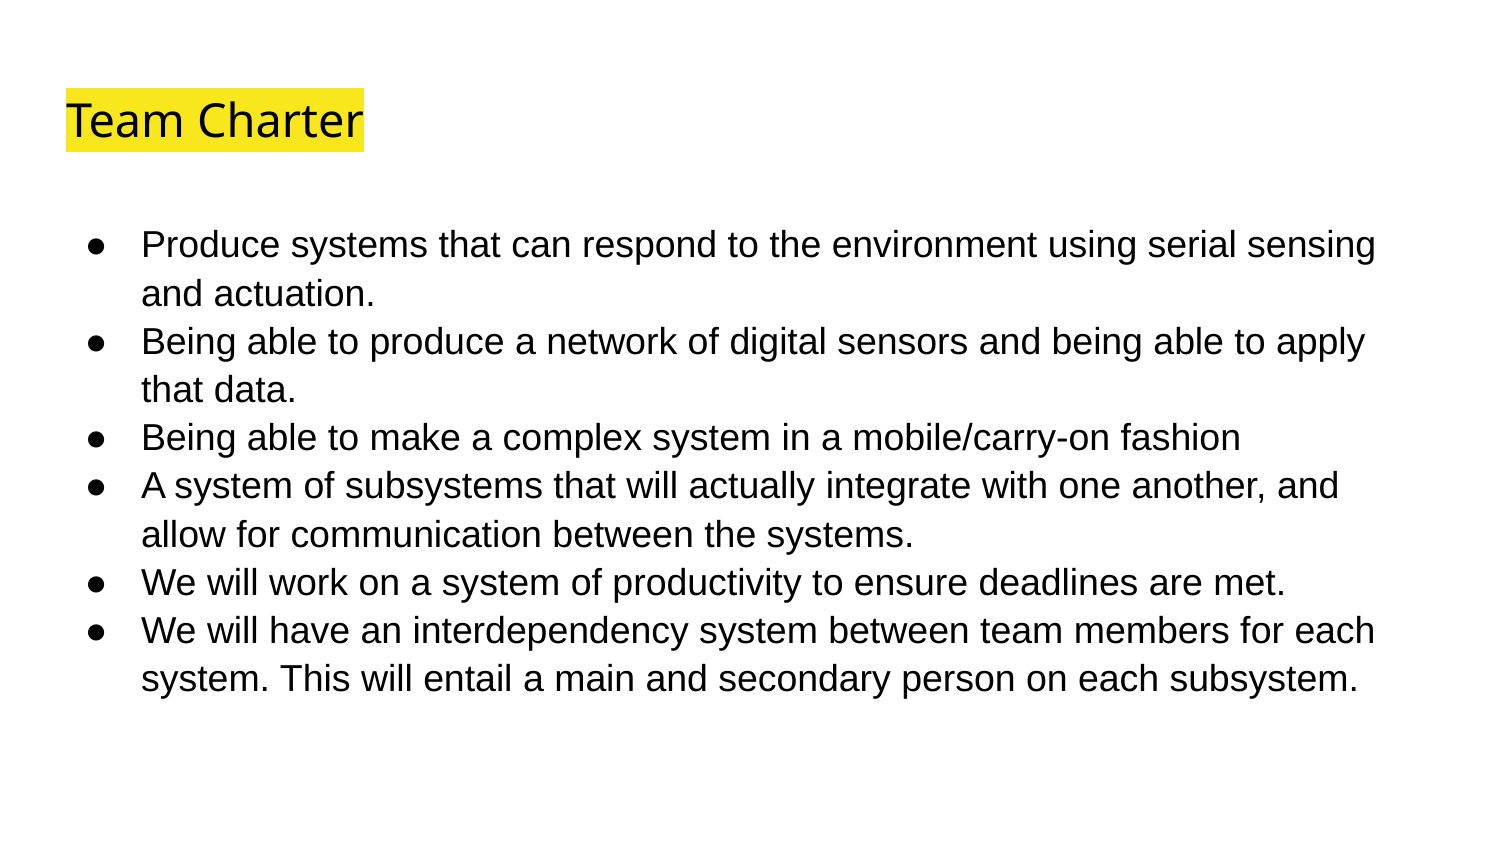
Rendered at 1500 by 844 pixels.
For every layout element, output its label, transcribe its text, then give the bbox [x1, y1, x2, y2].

list Produce systems that can respond to the environment using serial sensing and actuation. Being able to produce a network of digital sensors and being able to apply that data. Being able to make a complex system in a mobile/carry-on fashion A system of subsystems that will actually integrate with one another, and allow for communication between the systems. We will work on a system of productivity to ensure deadlines are met. We will have an interdependency system between team members for each system. This will entail a main and secondary person on each subsystem. [51, 202, 1449, 750]
title Team Charter [51, 72, 1449, 167]
